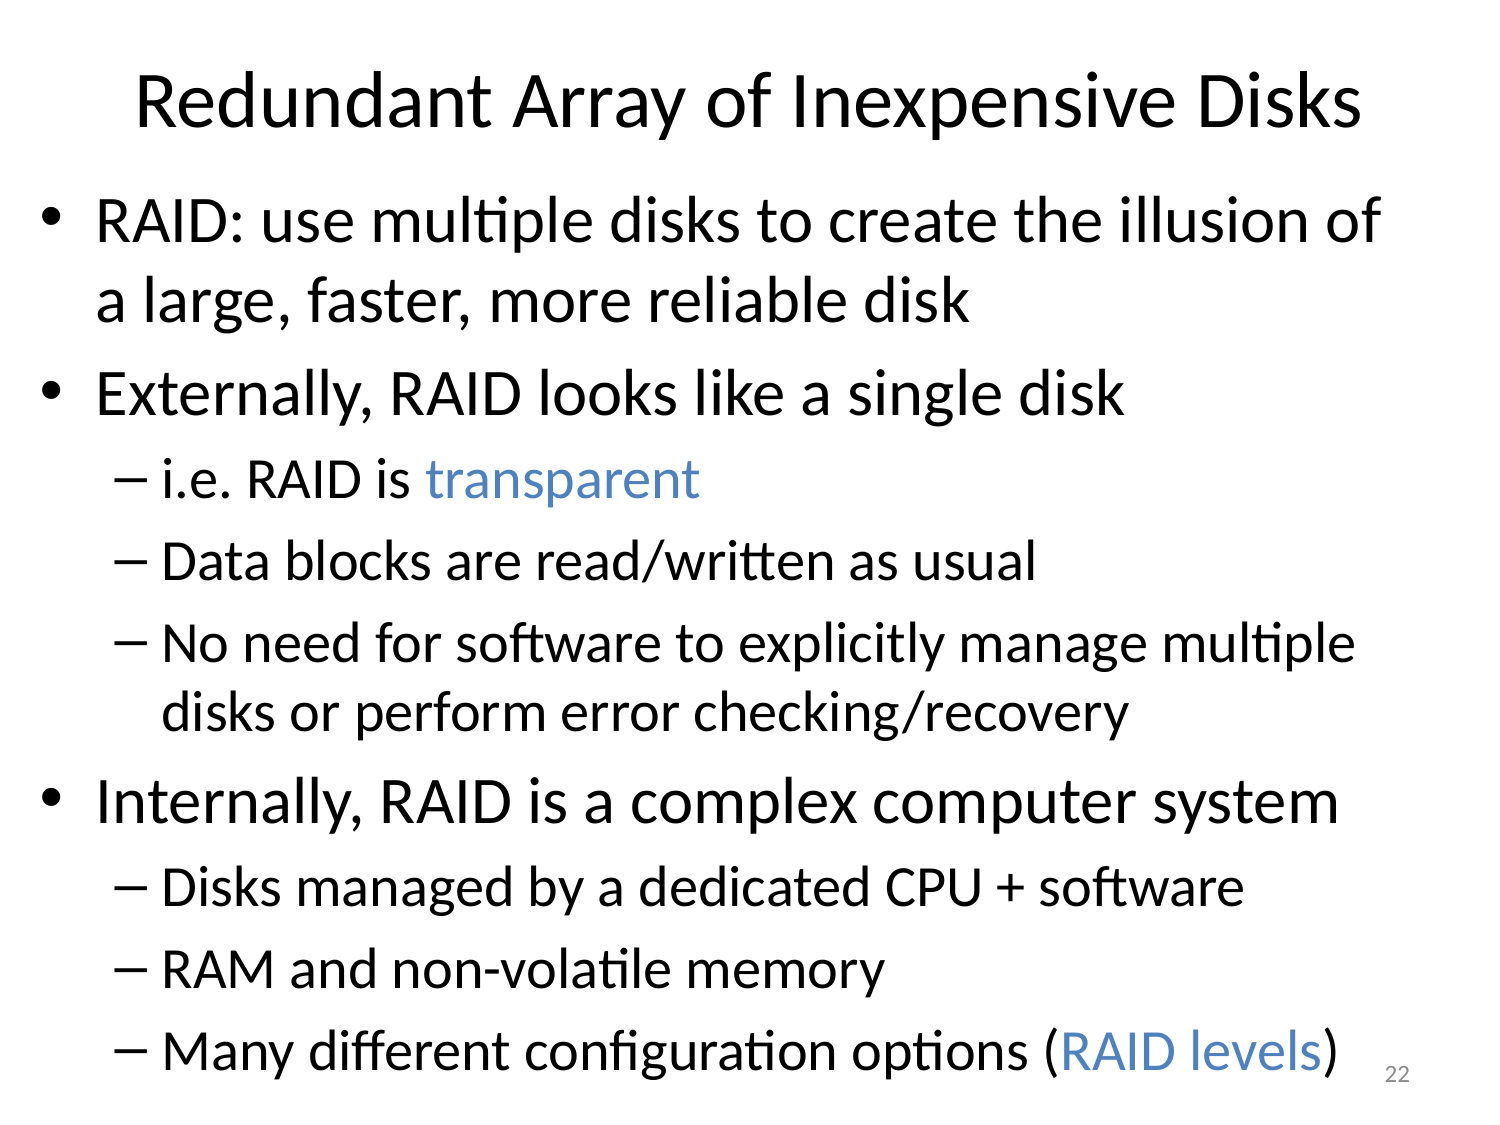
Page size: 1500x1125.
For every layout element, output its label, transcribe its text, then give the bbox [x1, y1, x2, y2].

slide_number 22 [1074, 1042, 1425, 1103]
list RAID: use multiple disks to create the illusion of a large, faster, more reliable disk Externally, RAID looks like a single disk i.e. RAID is transparent Data blocks are read/written as usual No need for software to explicitly manage multiple disks or perform error checking/recovery Internally, RAID is a complex computer system Disks managed by a dedicated CPU + software RAM and non-volatile memory Many different configuration options (RAID levels) [24, 167, 1437, 1123]
title Redundant Array of Inexpensive Disks [75, 1, 1425, 167]
